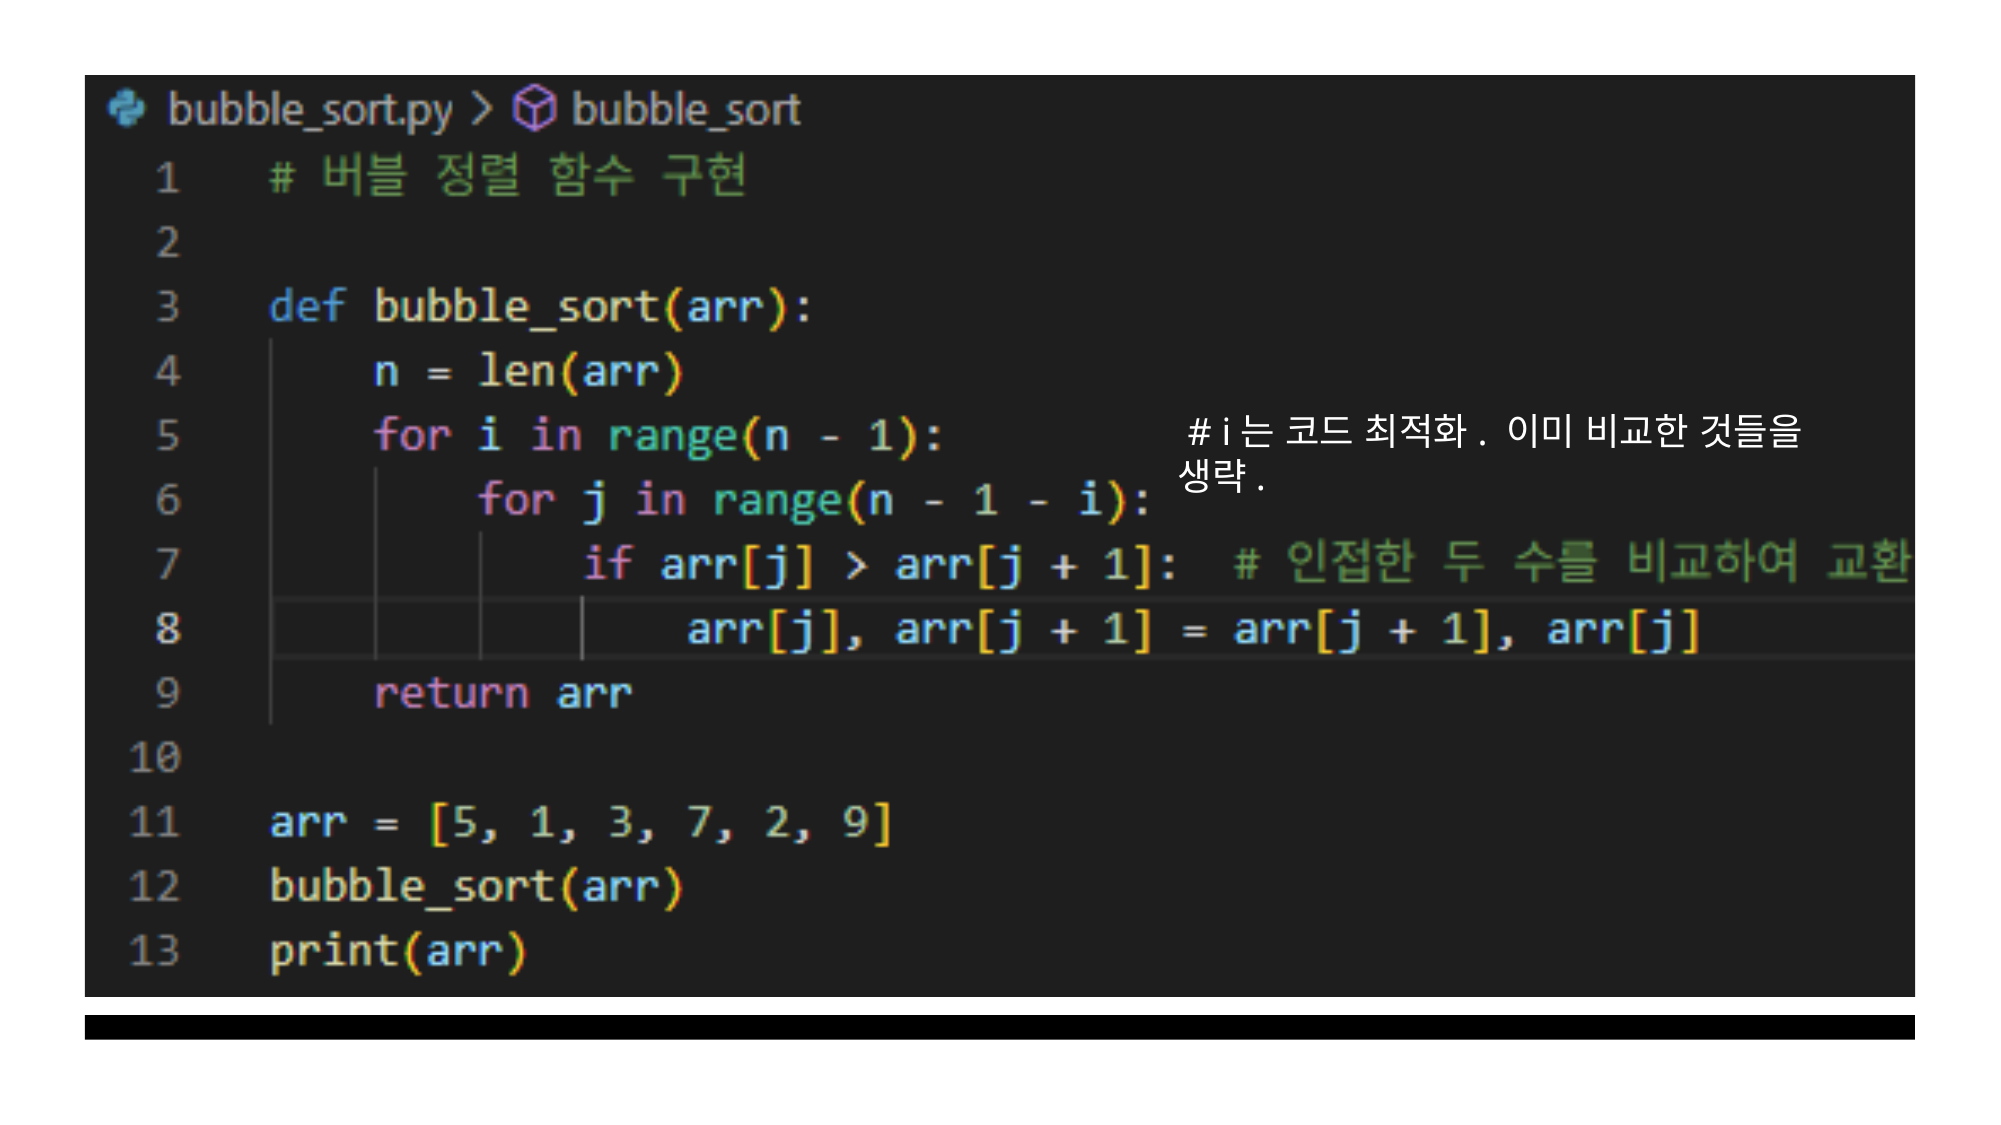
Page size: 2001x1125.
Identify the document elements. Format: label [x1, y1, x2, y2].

picture [84, 75, 1916, 997]
text_box [0, 0, 2000, 1125]
text_box [84, 1014, 1916, 1041]
